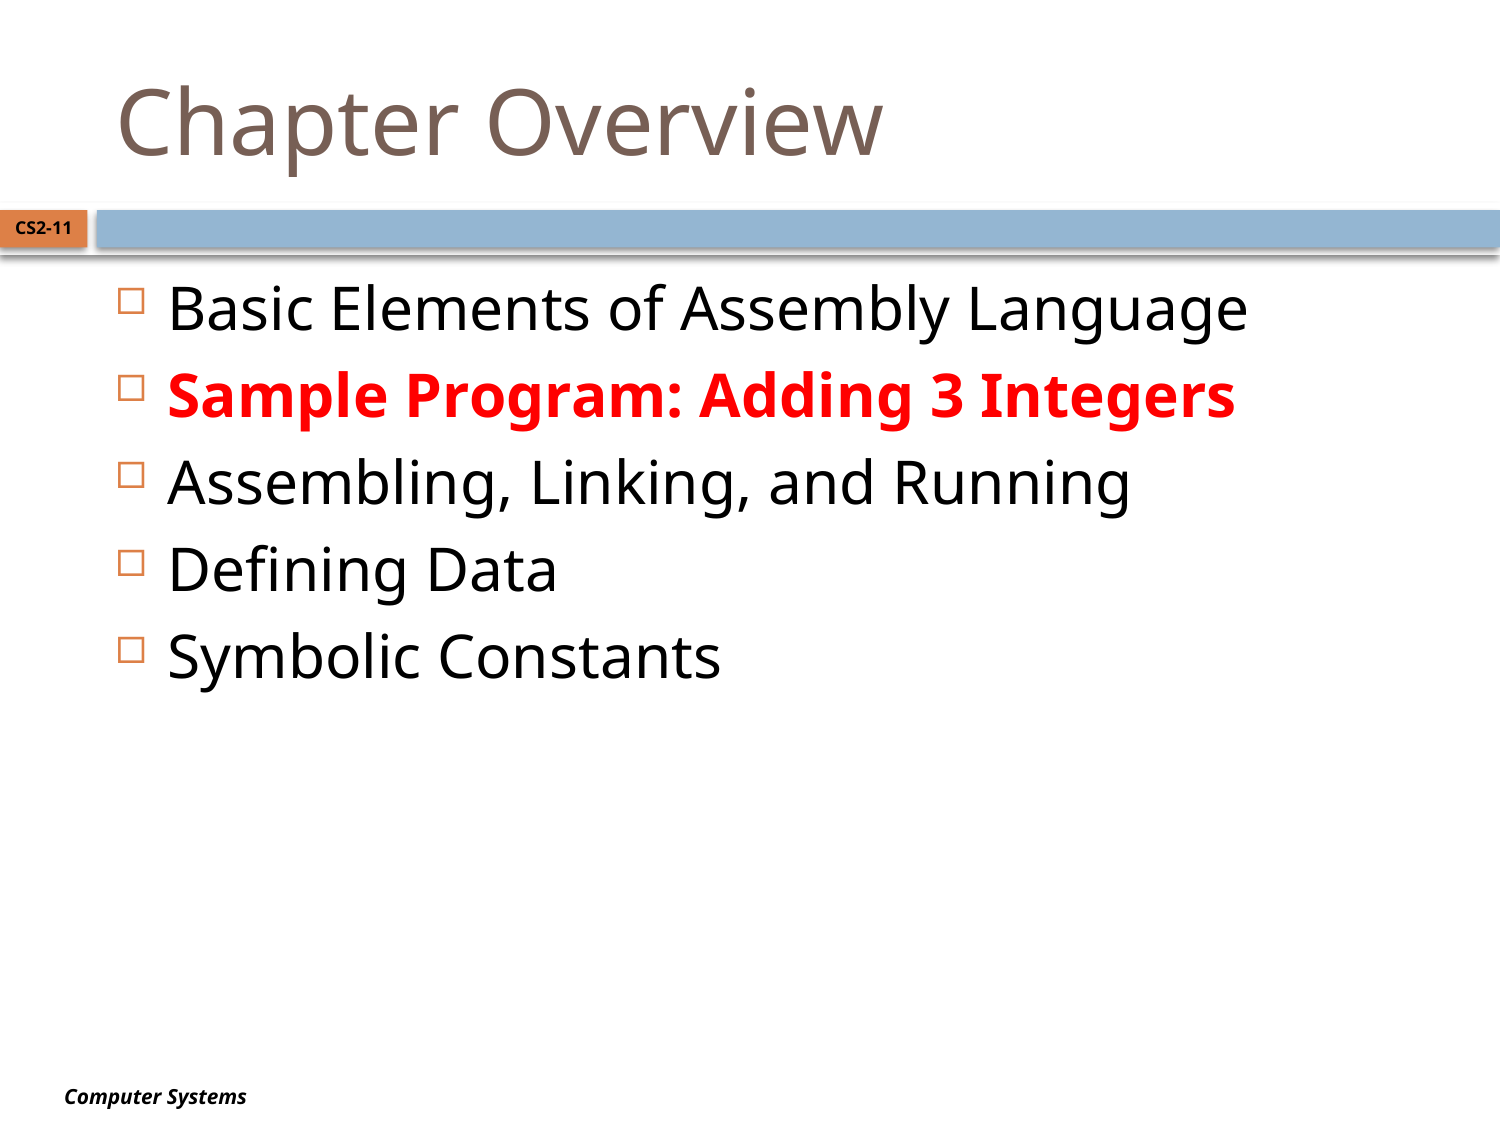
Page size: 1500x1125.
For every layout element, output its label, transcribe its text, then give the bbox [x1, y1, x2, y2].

list Basic Elements of Assembly Language Sample Program: Adding 3 Integers Assembling, Linking, and Running Defining Data Symbolic Constants [100, 262, 1438, 1005]
slide_number CS2-11 [0, 208, 88, 249]
title Chapter Overview [100, 37, 1438, 200]
